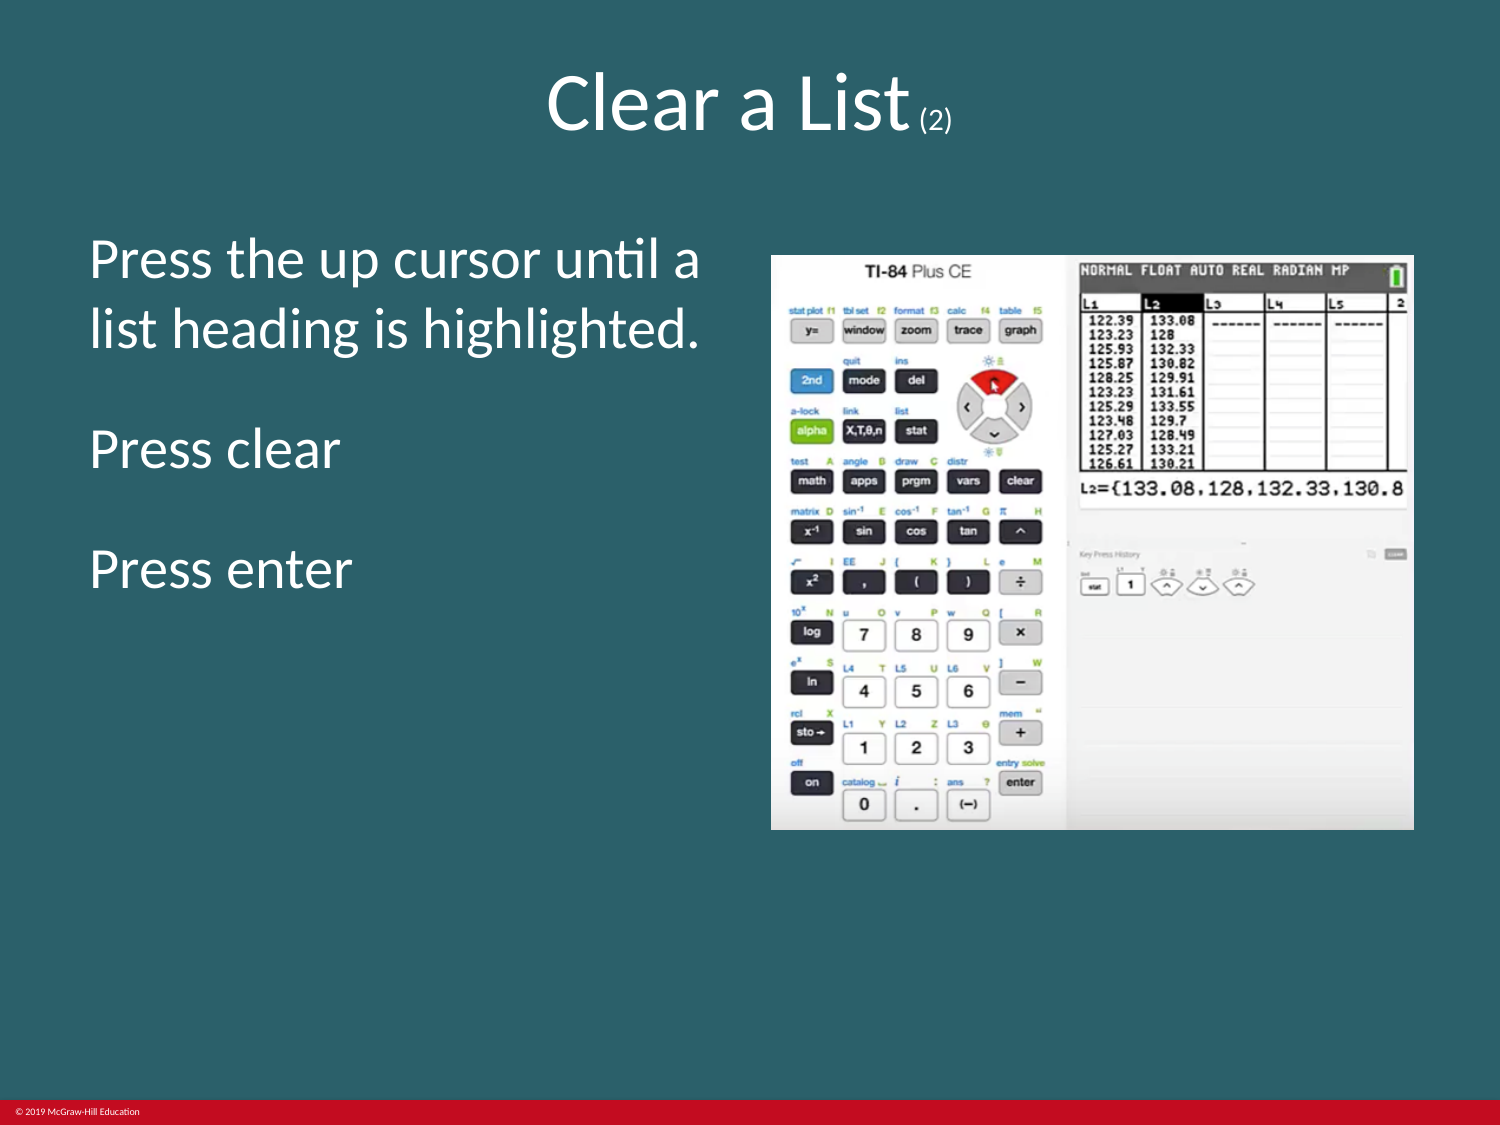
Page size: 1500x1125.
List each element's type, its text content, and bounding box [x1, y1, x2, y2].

title Clear a List (2) [0, 0, 1500, 195]
list Press the up cursor until a list heading is highlighted. Press clear Press enter [75, 212, 750, 1075]
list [771, 255, 1414, 830]
